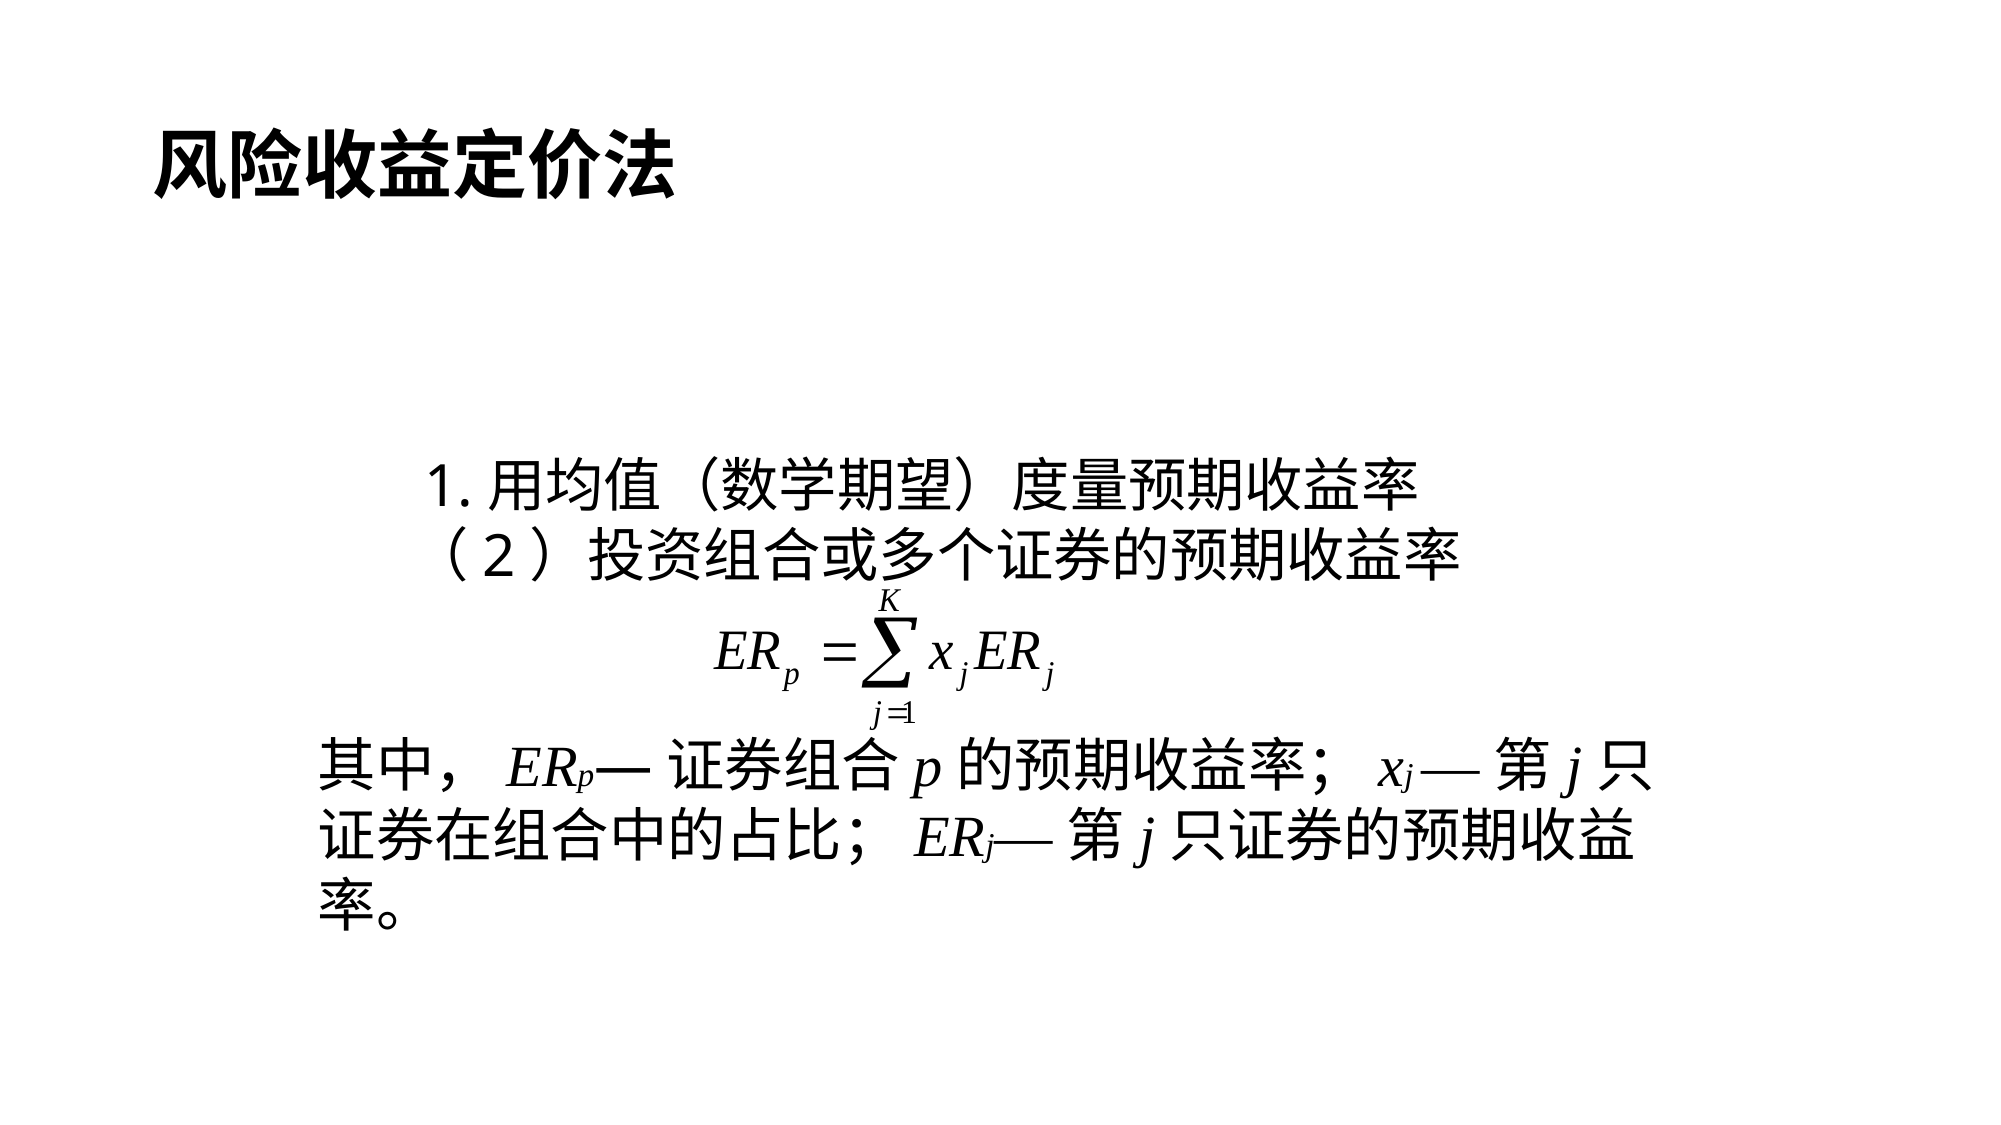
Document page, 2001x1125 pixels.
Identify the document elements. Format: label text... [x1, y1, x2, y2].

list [704, 574, 1071, 741]
text_box 1.用均值（数学期望）度量预期收益率 （2）投资组合或多个证券的预期收益率 其中，ERp—证券组合p的预期收益率；xj —第j只证券在组合中的占比；ERj—第j只证券的预期收益率。 [303, 255, 1679, 1015]
title 风险收益定价法 [137, 59, 1863, 278]
